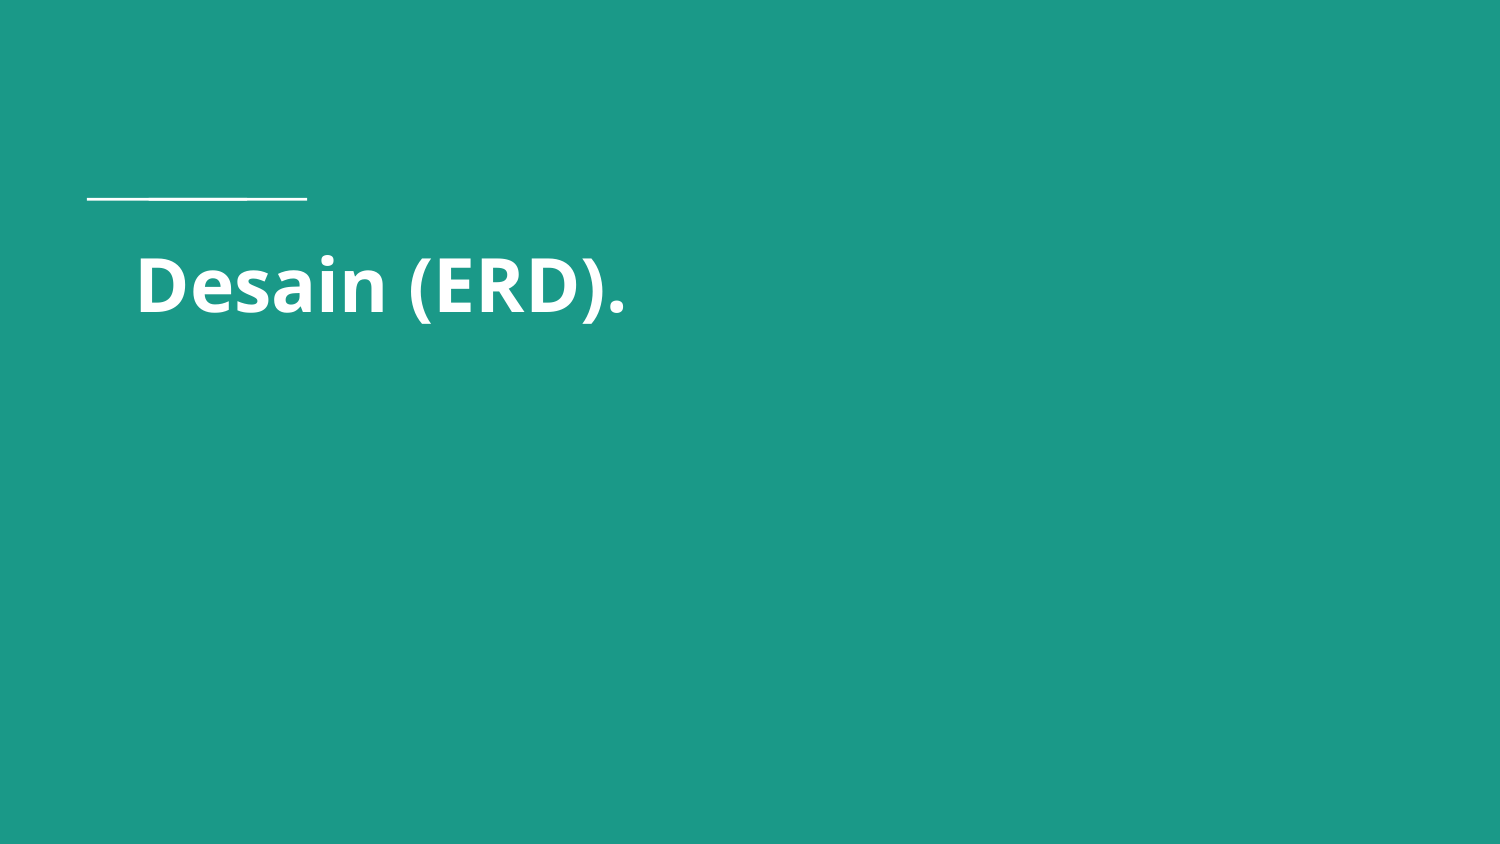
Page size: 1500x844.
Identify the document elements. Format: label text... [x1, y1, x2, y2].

title Desain (ERD). [119, 216, 1381, 466]
